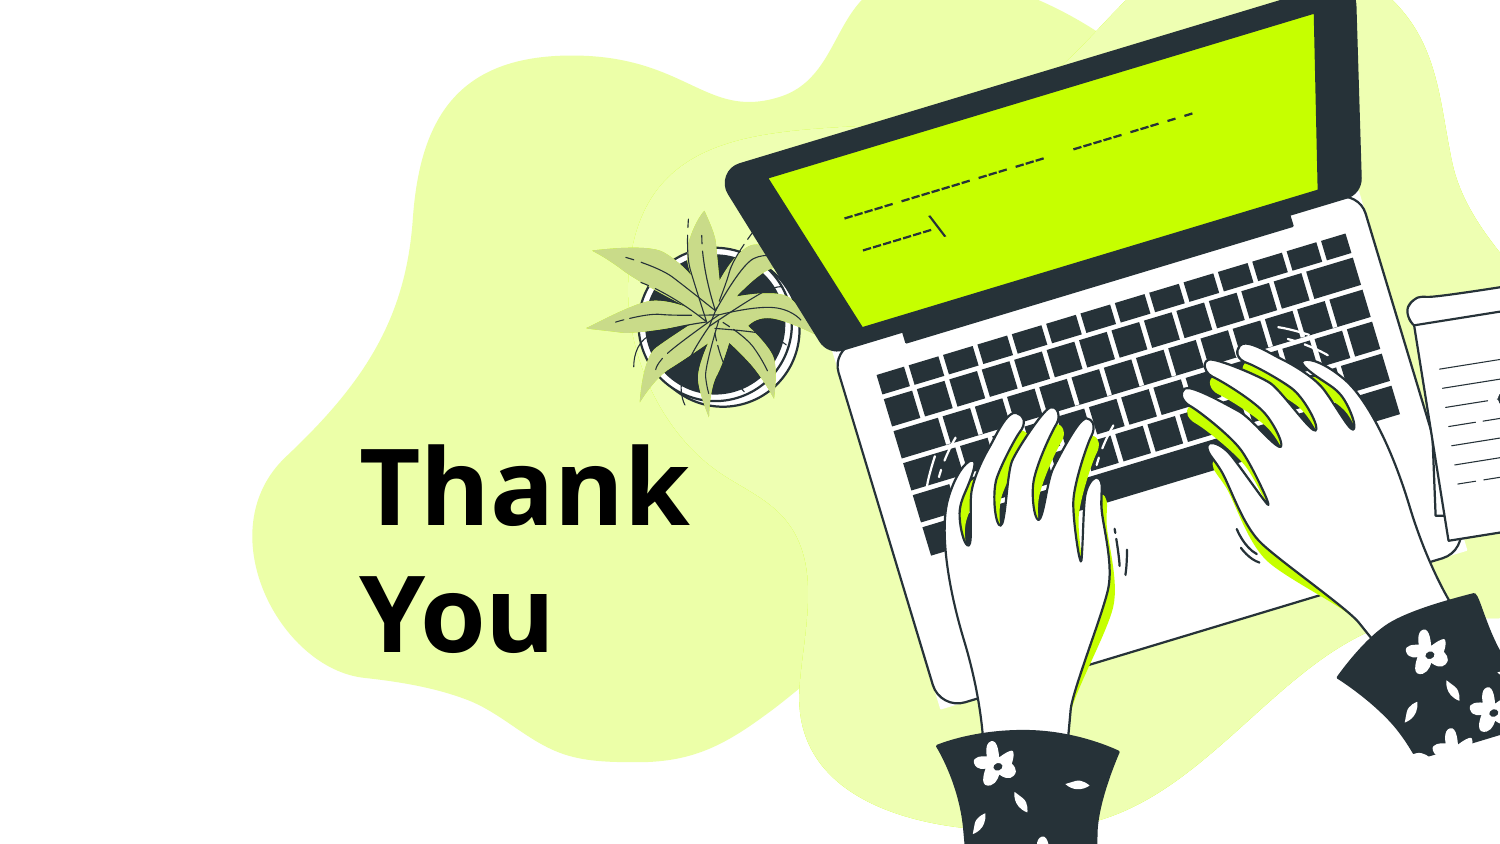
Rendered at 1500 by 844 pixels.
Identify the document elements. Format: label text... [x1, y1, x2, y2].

text_box Thank You [344, 403, 628, 689]
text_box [633, 0, 1500, 844]
